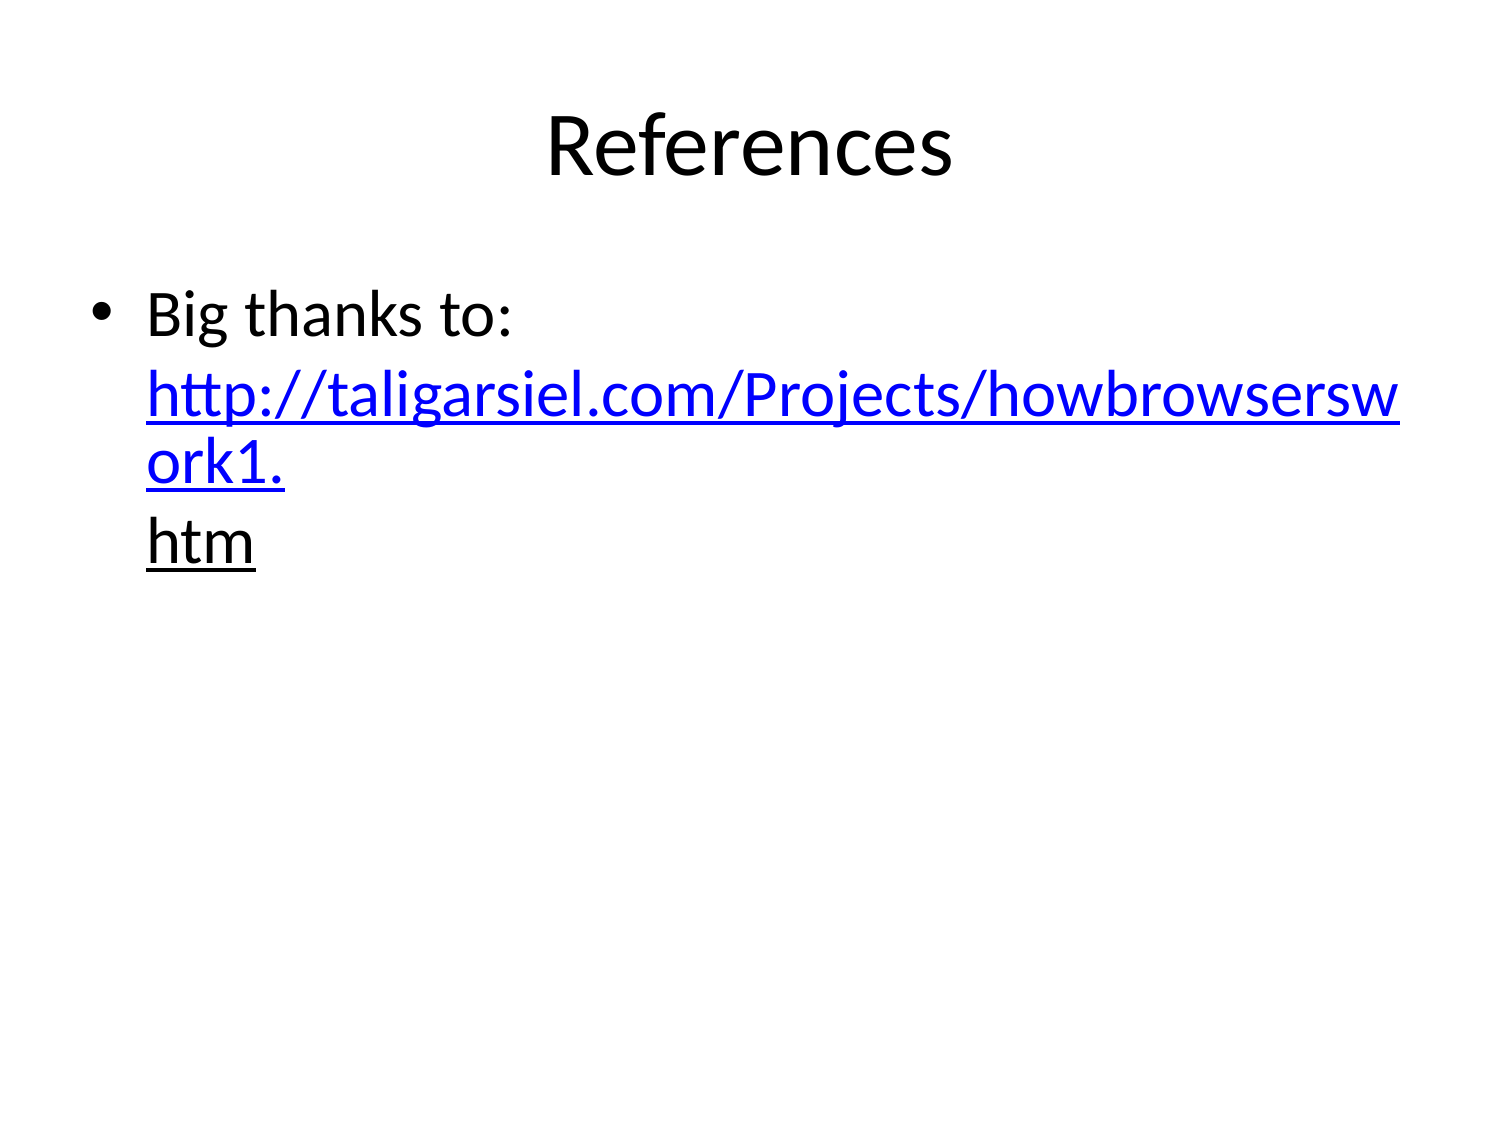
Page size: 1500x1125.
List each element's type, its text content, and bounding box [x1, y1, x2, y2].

list Big thanks to: http://taligarsiel.com/Projects/howbrowserswork1.htm [75, 262, 1425, 1005]
title References [75, 45, 1425, 233]
